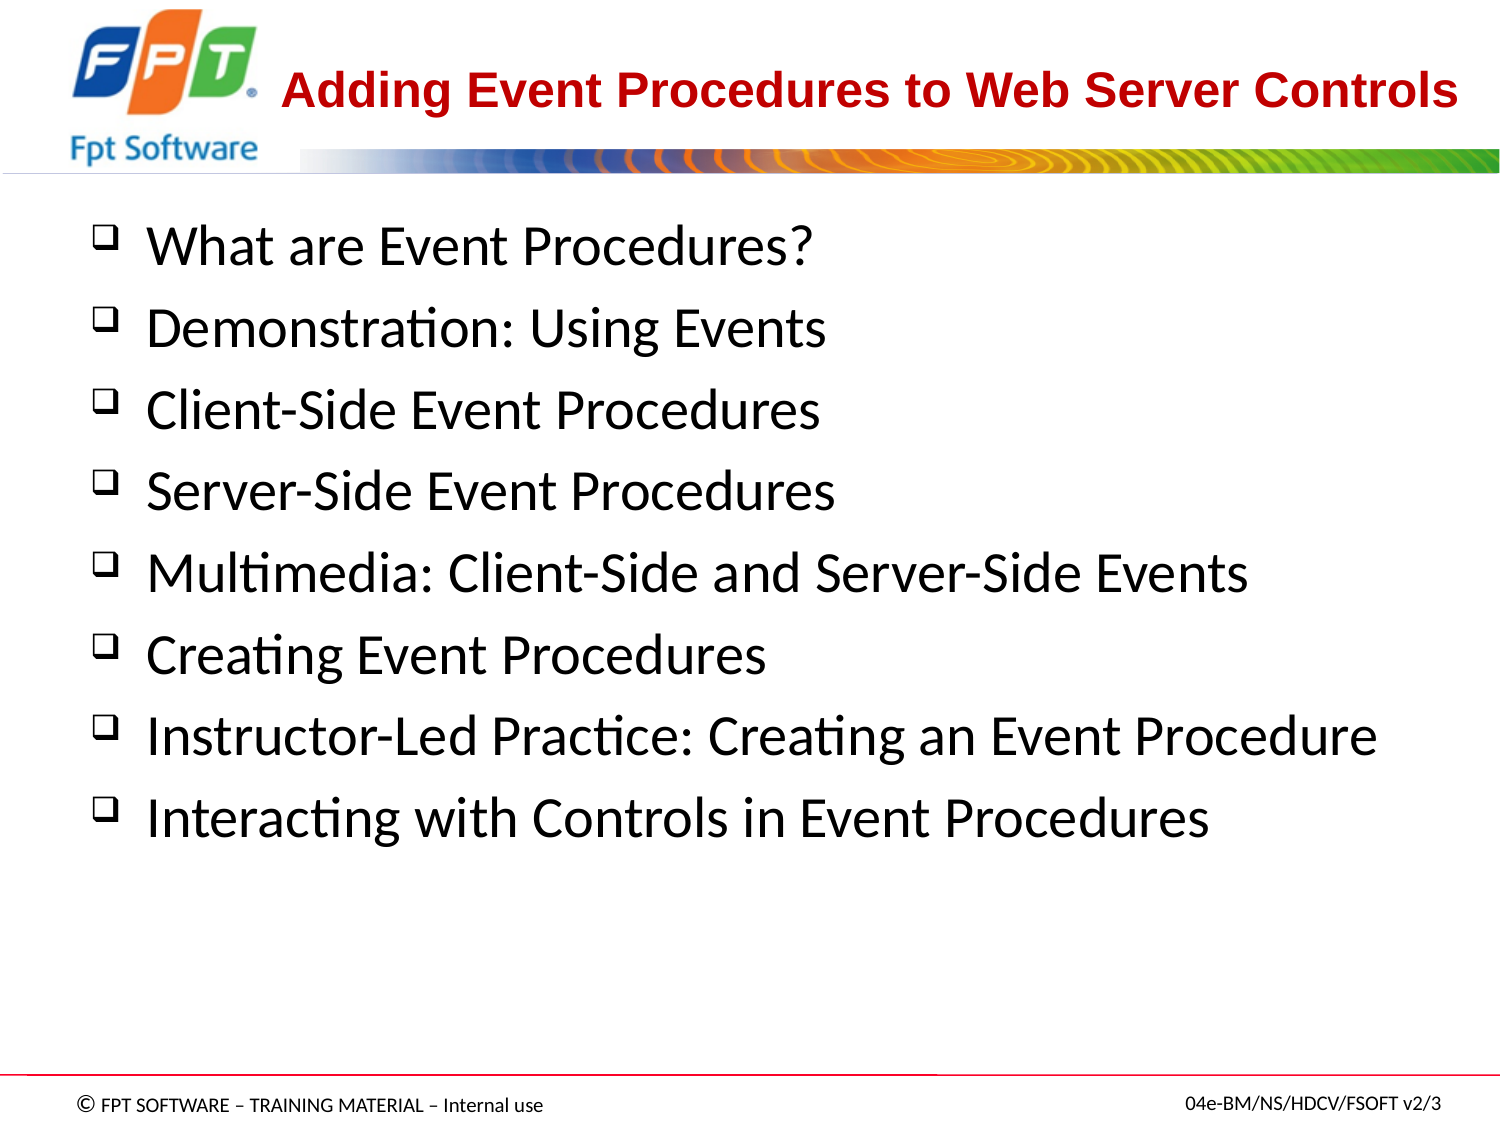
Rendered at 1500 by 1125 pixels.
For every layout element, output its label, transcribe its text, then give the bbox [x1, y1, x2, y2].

list What are Event Procedures? Demonstration: Using Events Client-Side Event Procedures Server-Side Event Procedures Multimedia: Client-Side and Server-Side Events Creating Event Procedures Instructor-Led Practice: Creating an Event Procedure Interacting with Controls in Event Procedures [74, 199, 1426, 1006]
picture [0, 8, 1500, 300]
title Adding Event Procedures to Web Server Controls [124, 24, 1476, 126]
